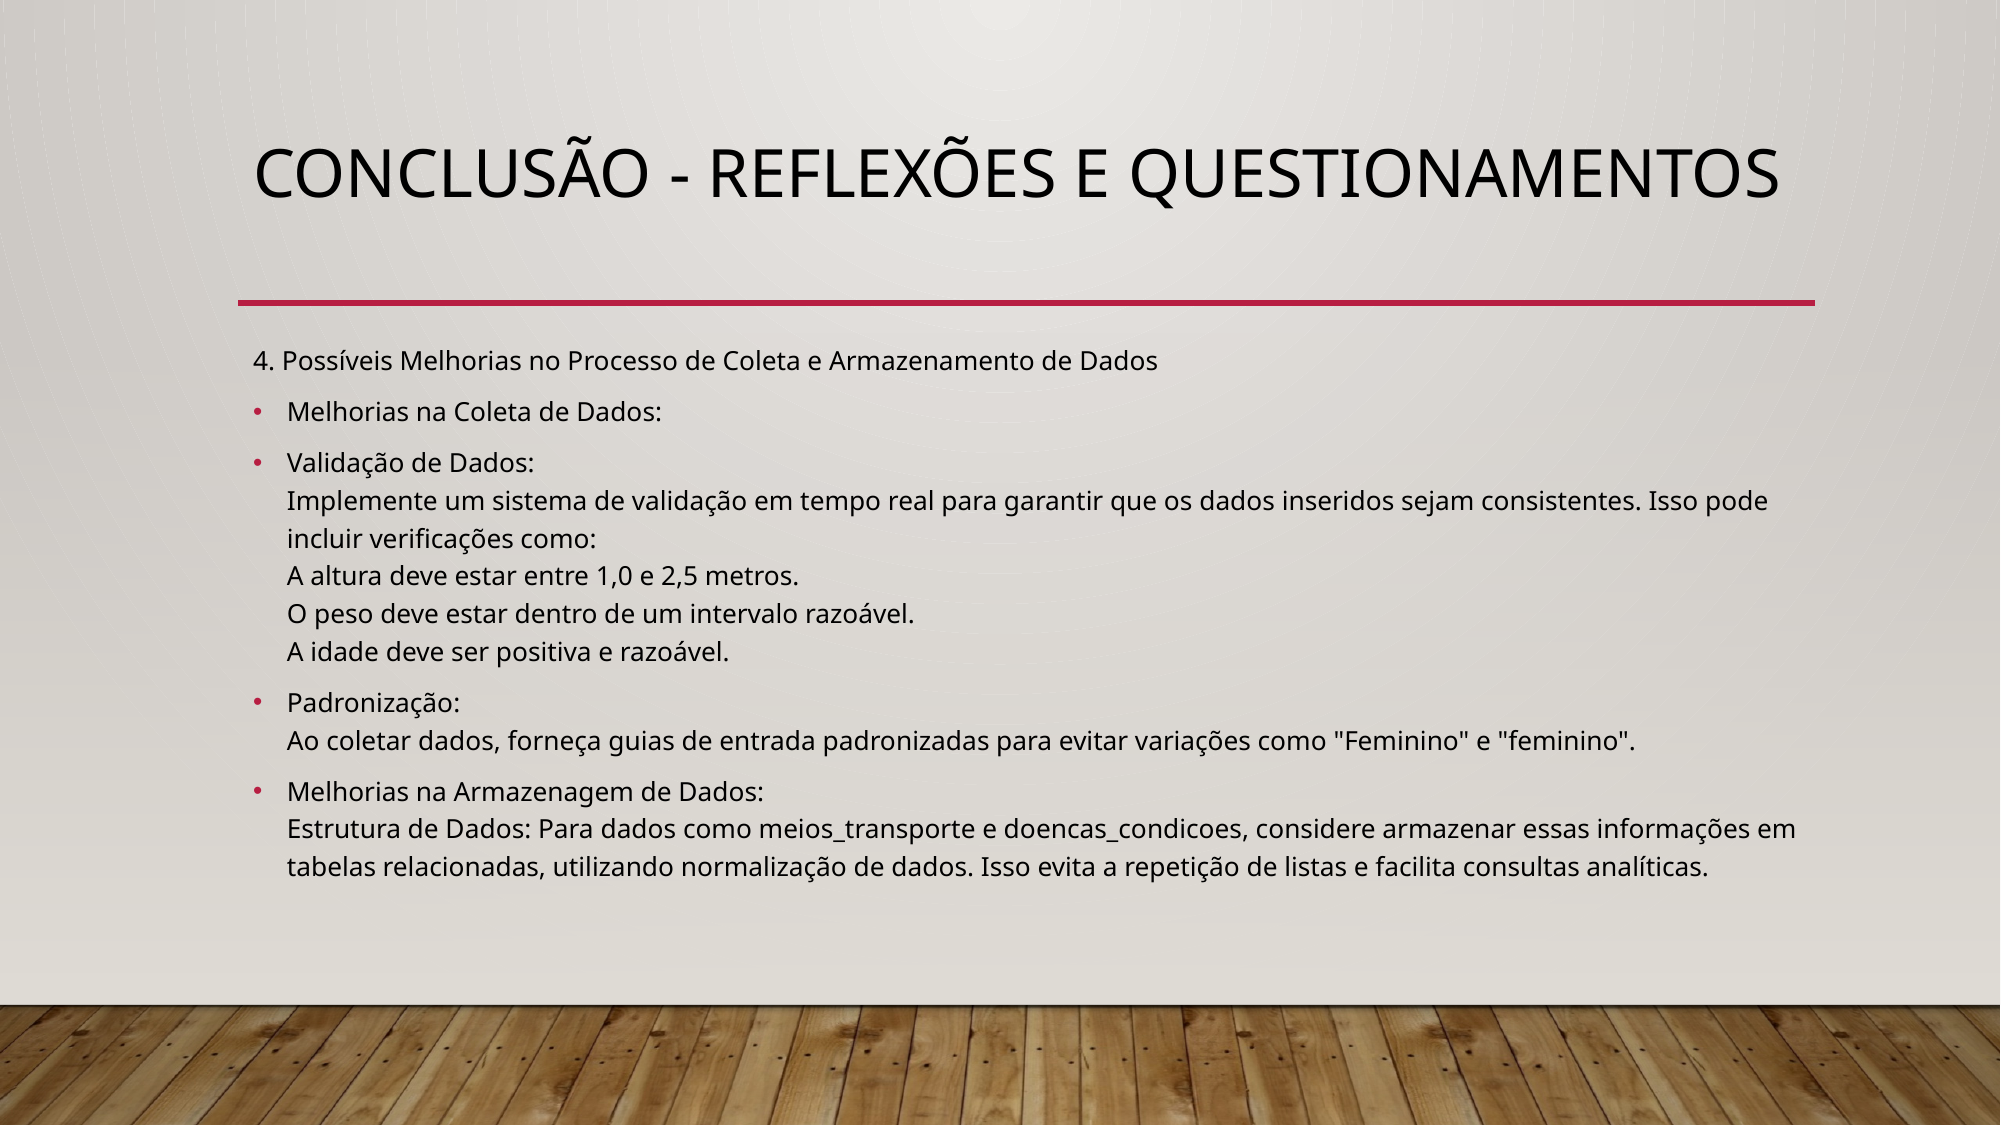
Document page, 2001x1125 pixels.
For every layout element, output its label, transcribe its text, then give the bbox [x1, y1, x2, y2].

picture [0, 1005, 2000, 1125]
list 4. Possíveis Melhorias no Processo de Coleta e Armazenamento de Dados Melhorias na Coleta de Dados: Validação de Dados: Implemente um sistema de validação em tempo real para garantir que os dados inseridos sejam consistentes. Isso pode incluir verificações como: A altura deve estar entre 1,0 e 2,5 metros. O peso deve estar dentro de um intervalo razoável. A idade deve ser positiva e razoável. Padronização: Ao coletar dados, forneça guias de entrada padronizadas para evitar variações como "Feminino" e "feminino". Melhorias na Armazenagem de Dados: Estrutura de Dados: Para dados como meios_transporte e doencas_condicoes, considere armazenar essas informações em tabelas relacionadas, utilizando normalização de dados. Isso evita a repetição de listas e facilita consultas analíticas. [238, 330, 1814, 897]
title Conclusão - Reflexões e Questionamentos [238, 131, 1814, 305]
